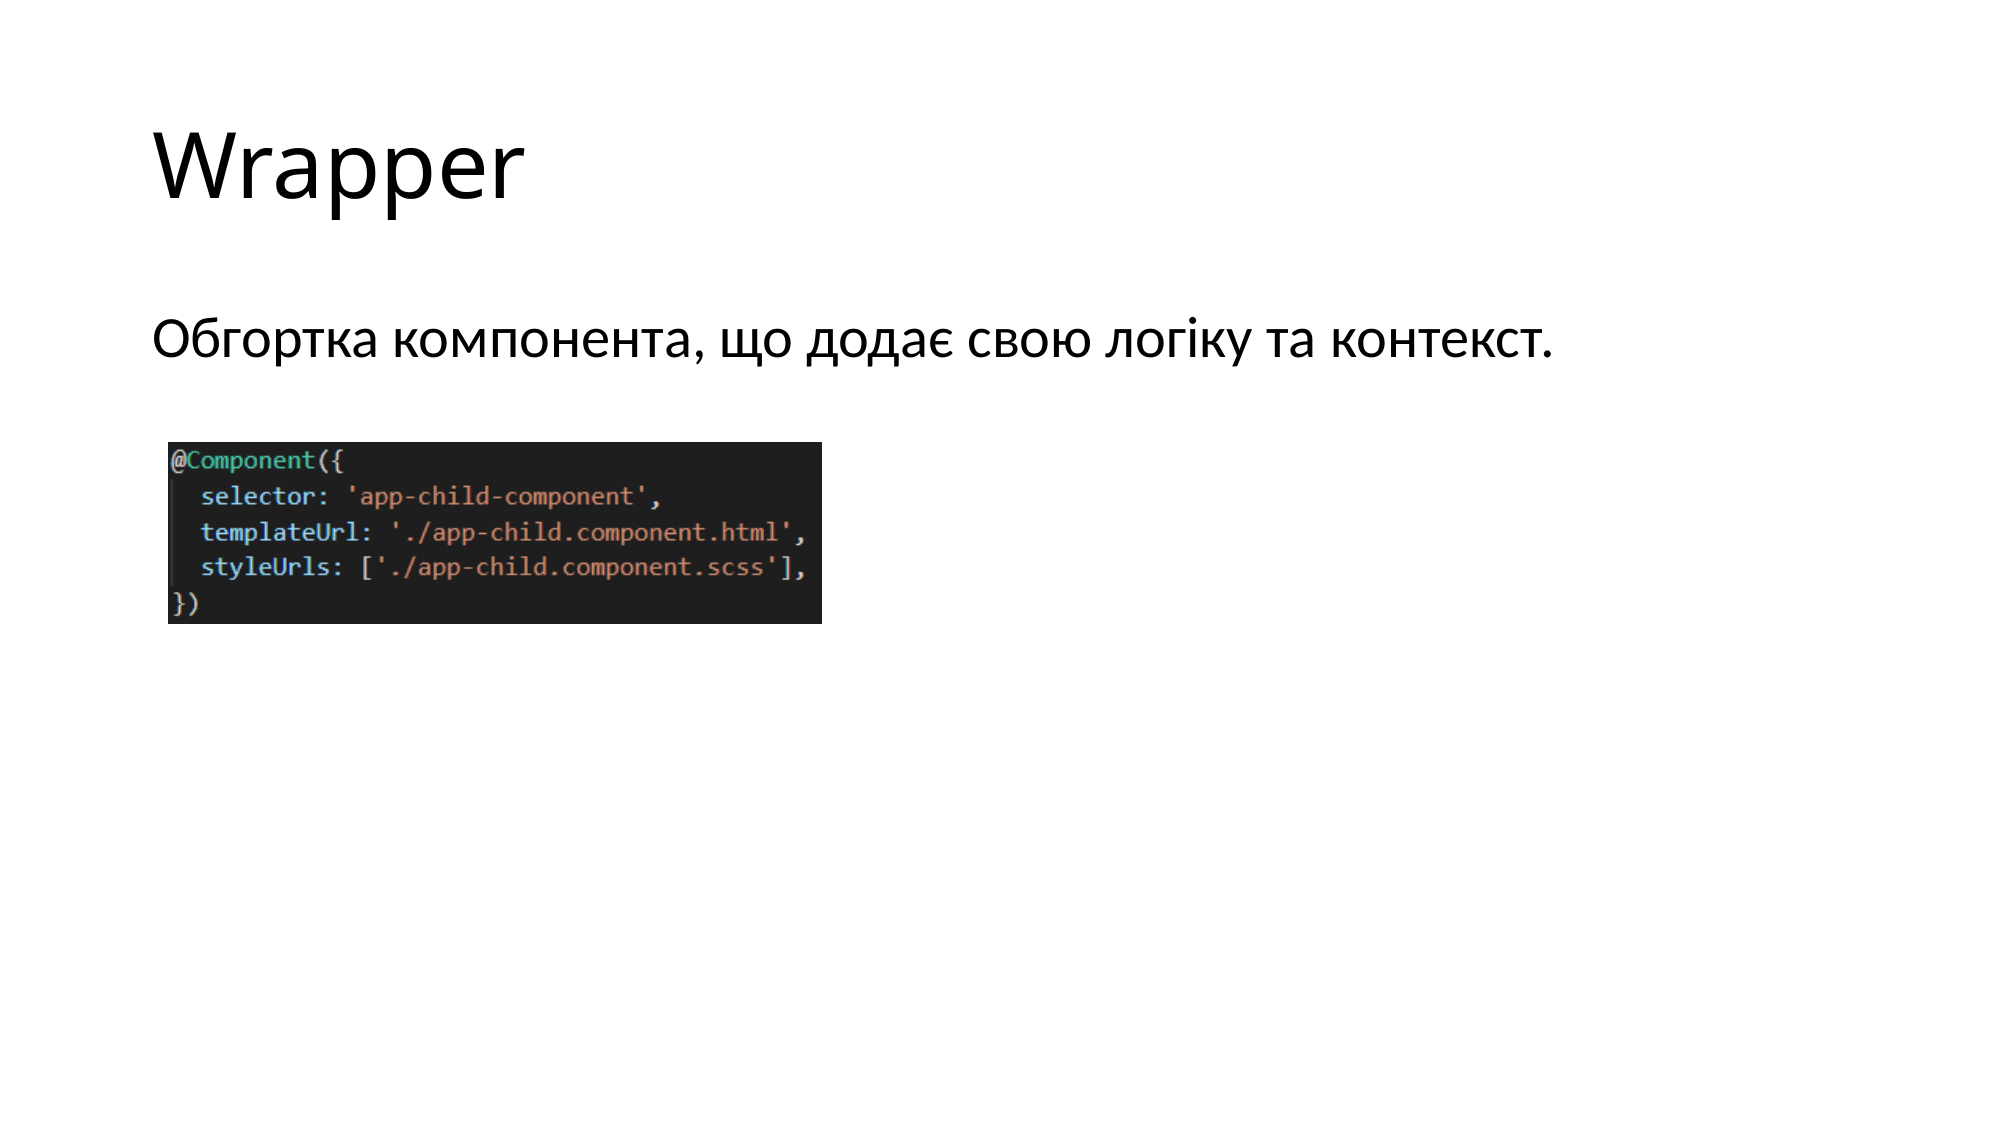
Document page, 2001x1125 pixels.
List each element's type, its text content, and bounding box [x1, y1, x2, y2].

picture [168, 442, 822, 624]
title Wrapper [137, 59, 1863, 278]
list Обгортка компонента, що додає свою логіку та контекст. [137, 299, 1863, 1014]
